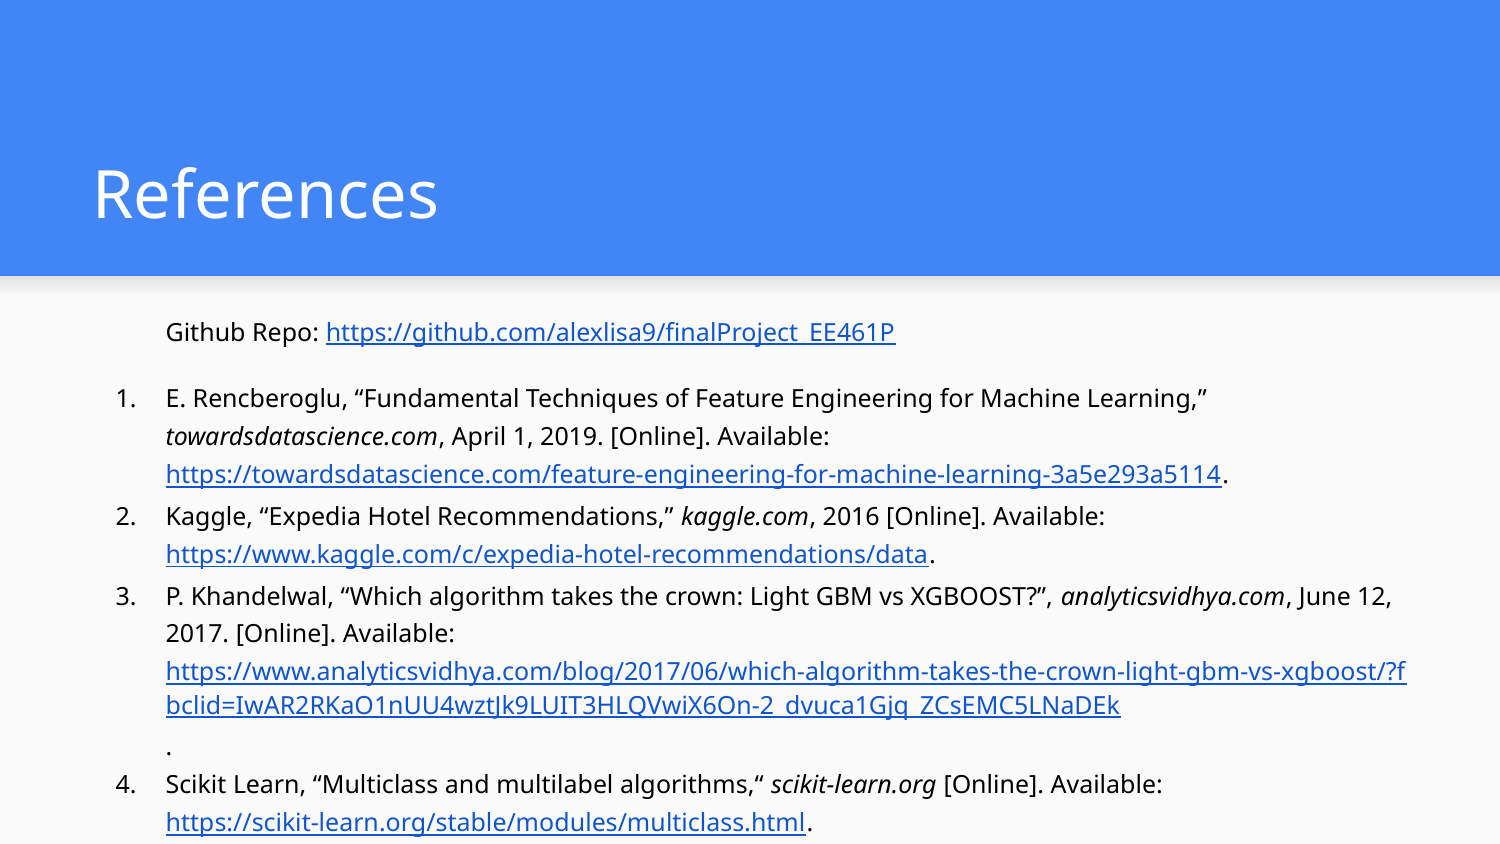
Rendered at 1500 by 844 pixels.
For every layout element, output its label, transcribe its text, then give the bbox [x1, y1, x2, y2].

list Github Repo: https://github.com/alexlisa9/finalProject_EE461P E. Rencberoglu, “Fundamental Techniques of Feature Engineering for Machine Learning,” towardsdatascience.com, April 1, 2019. [Online]. Available: https://towardsdatascience.com/feature-engineering-for-machine-learning-3a5e293a5114. Kaggle, “Expedia Hotel Recommendations,” kaggle.com, 2016 [Online]. Available: https://www.kaggle.com/c/expedia-hotel-recommendations/data. P. Khandelwal, “Which algorithm takes the crown: Light GBM vs XGBOOST?”, analyticsvidhya.com, June 12, 2017. [Online]. Available: https://www.analyticsvidhya.com/blog/2017/06/which-algorithm-takes-the-crown-light-gbm-vs-xgboost/?fbclid=IwAR2RKaO1nUU4wztJk9LUIT3HLQVwiX6On-2_dvuca1Gjq_ZCsEMC5LNaDEk. Scikit Learn, “Multiclass and multilabel algorithms,“ scikit-learn.org [Online]. Available: https://scikit-learn.org/stable/modules/multiclass.html. [75, 292, 1425, 822]
title References [77, 121, 1427, 248]
